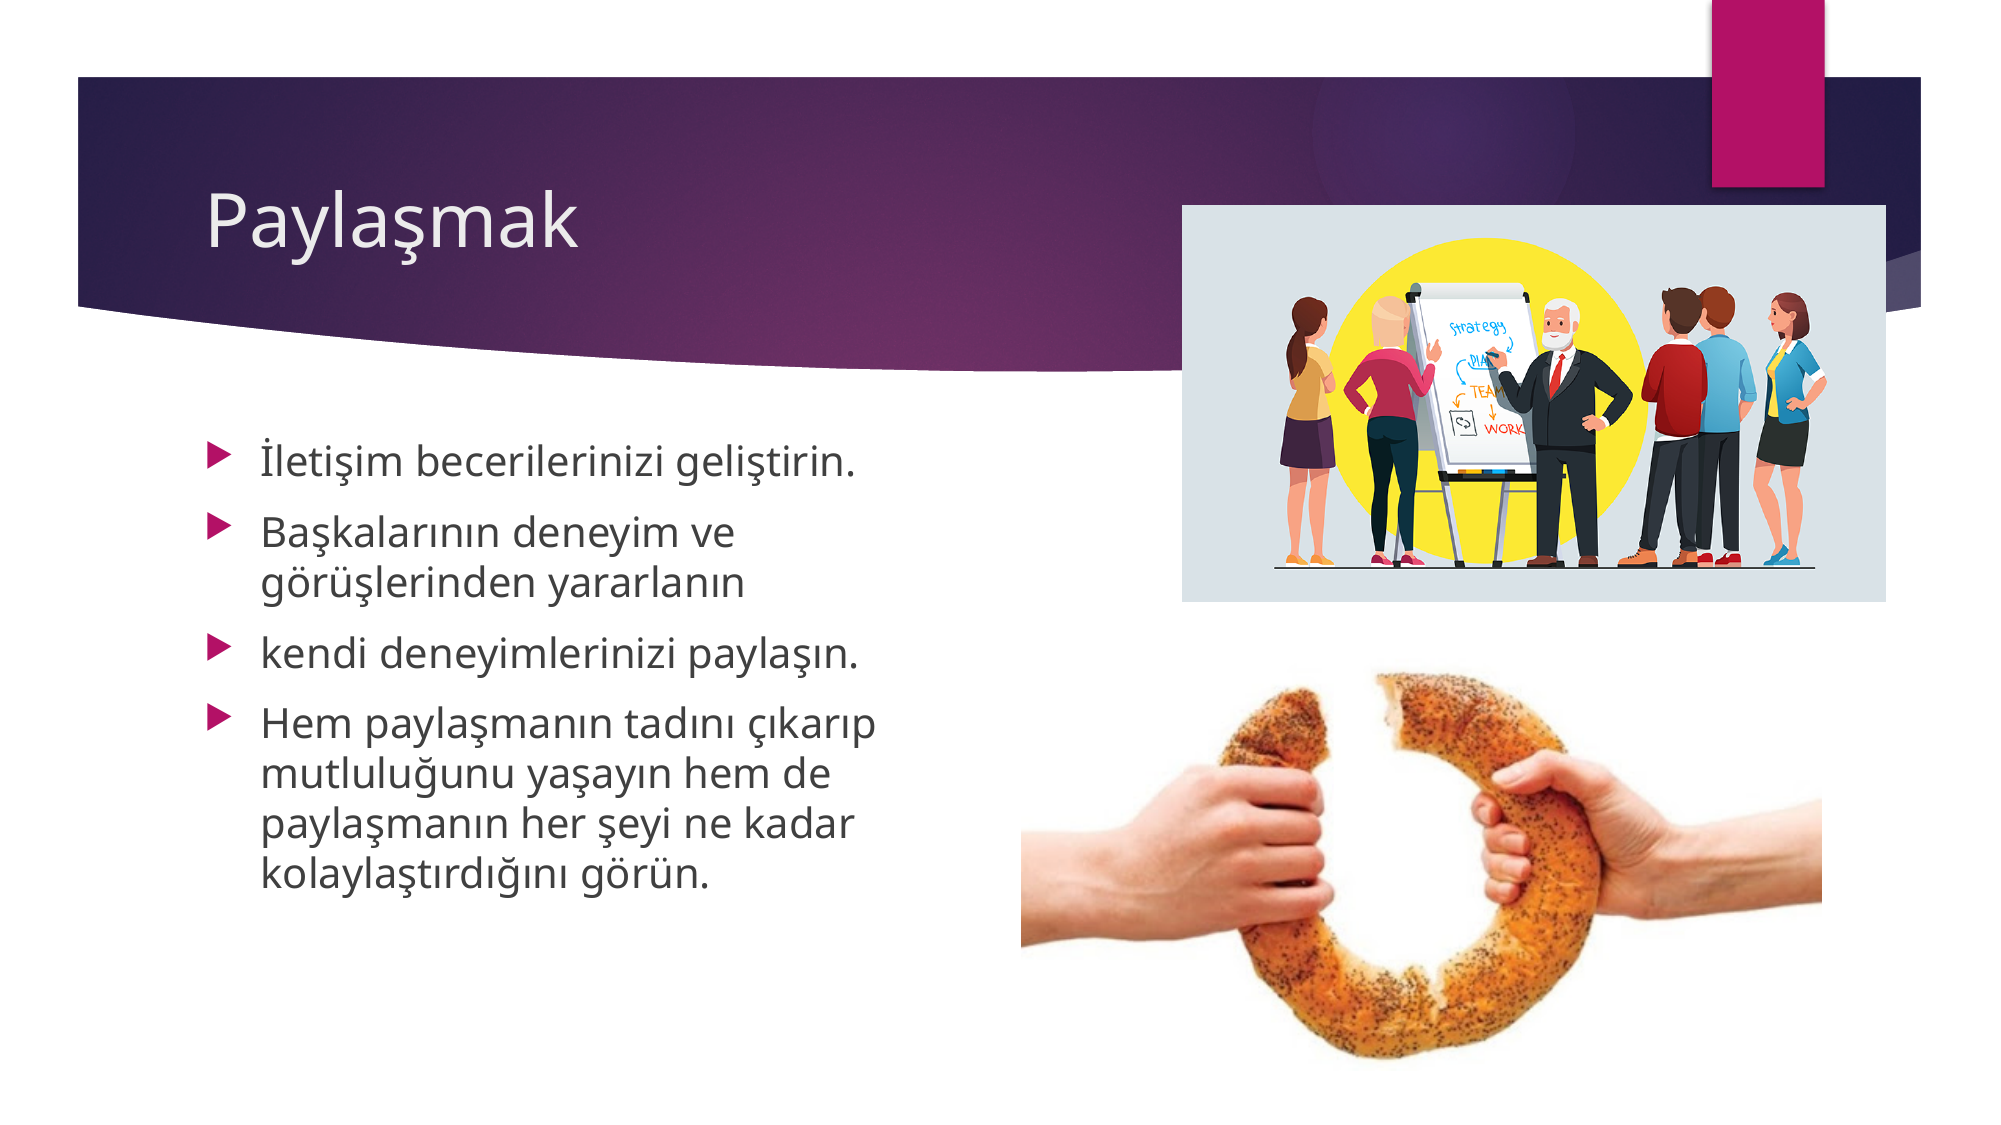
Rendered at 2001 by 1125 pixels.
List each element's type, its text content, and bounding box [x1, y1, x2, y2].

title Paylaşmak [189, 159, 1627, 276]
picture [1020, 647, 1822, 1072]
picture [1181, 205, 1887, 602]
list İletişim becerilerinizi geliştirin. Başkalarının deneyim ve görüşlerinden yararlanın kendi deneyimlerinizi paylaşın. Hem paylaşmanın tadını çıkarıp mutluluğunu yaşayın hem de paylaşmanın her şeyi ne kadar kolaylaştırdığını görün. [189, 427, 948, 988]
